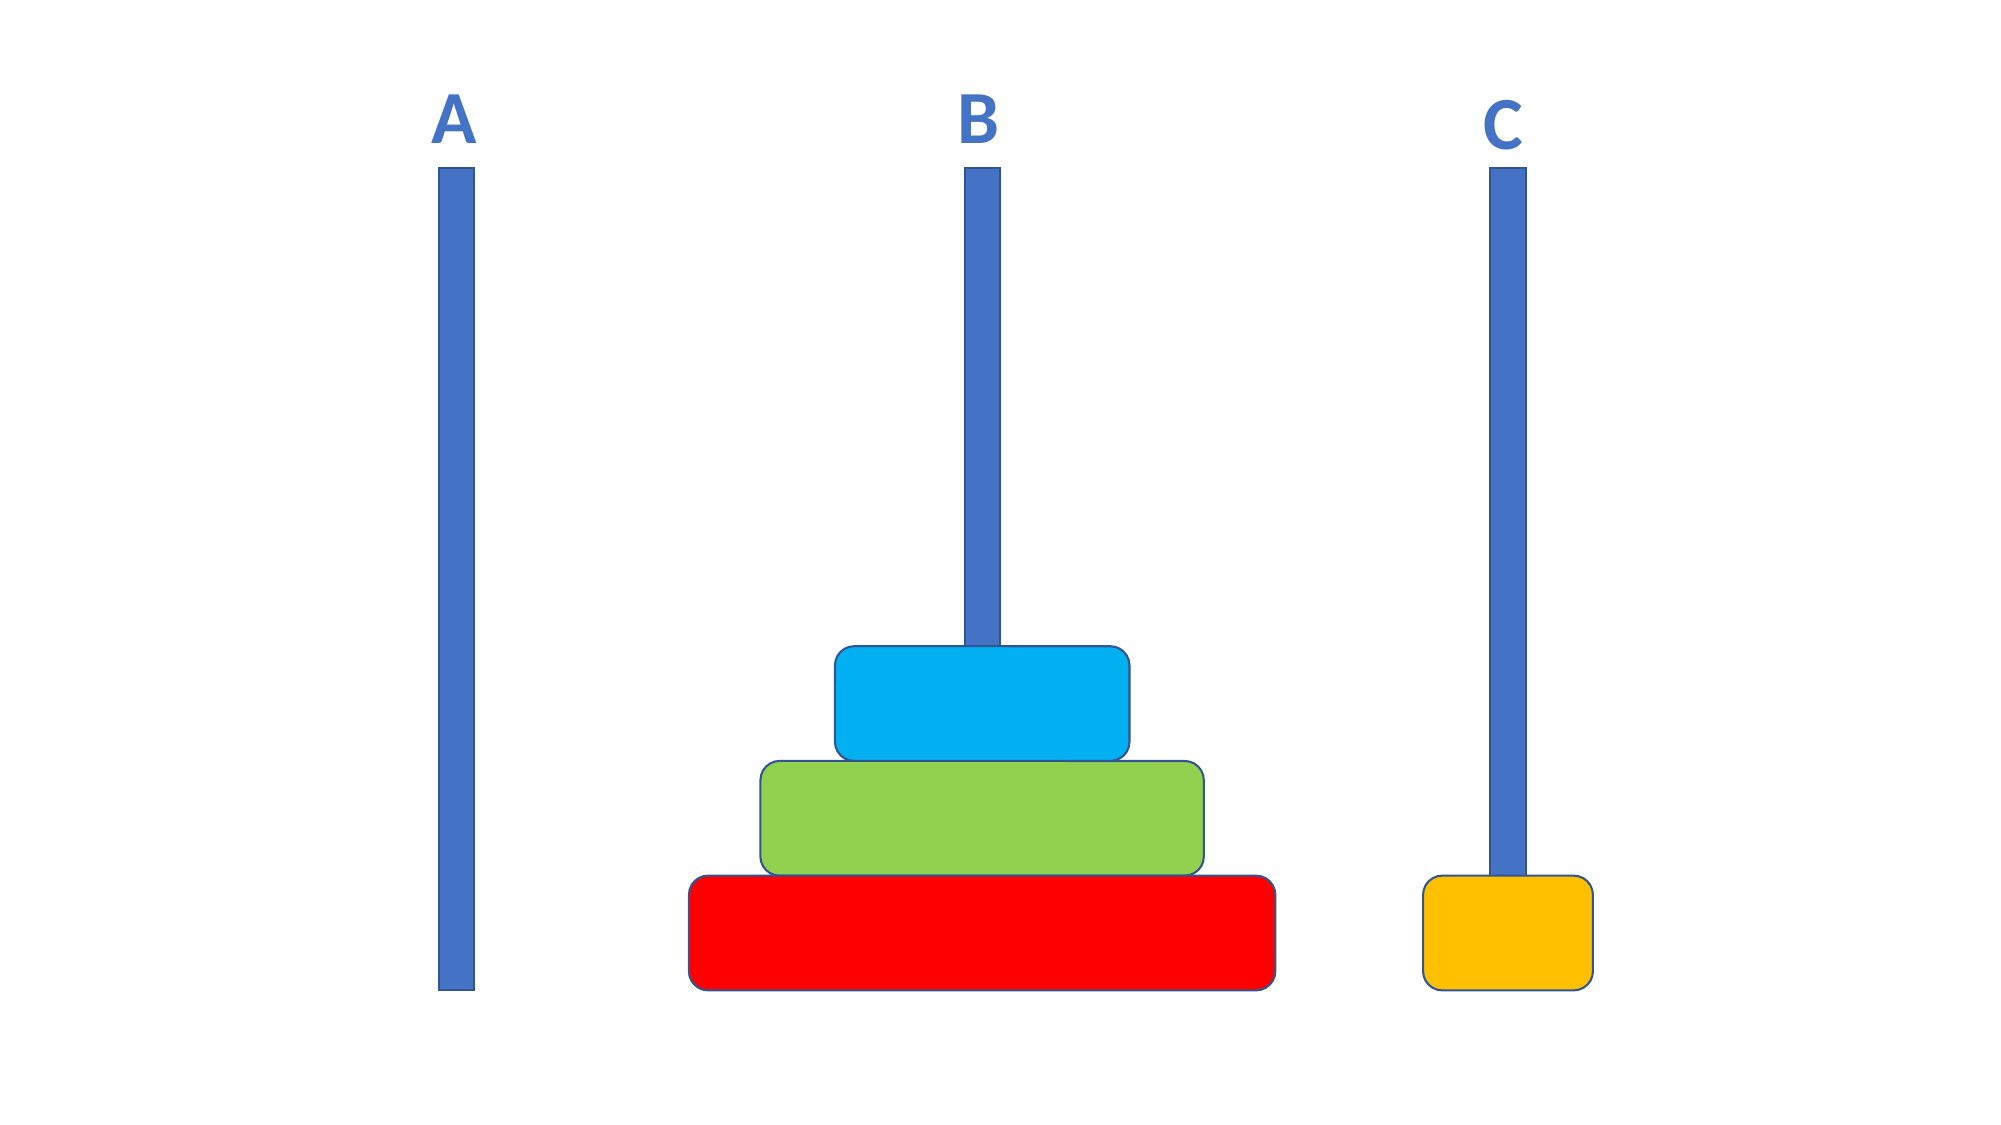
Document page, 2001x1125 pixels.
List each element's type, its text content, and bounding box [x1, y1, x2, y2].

text_box [1422, 874, 1594, 992]
text_box [964, 167, 1001, 645]
text_box [759, 759, 1205, 874]
text_box C [1468, 66, 1548, 172]
text_box [1489, 172, 1527, 874]
text_box A [416, 61, 497, 167]
text_box [687, 874, 1277, 992]
text_box B [942, 61, 1022, 167]
text_box [438, 167, 475, 991]
text_box [833, 645, 1131, 762]
